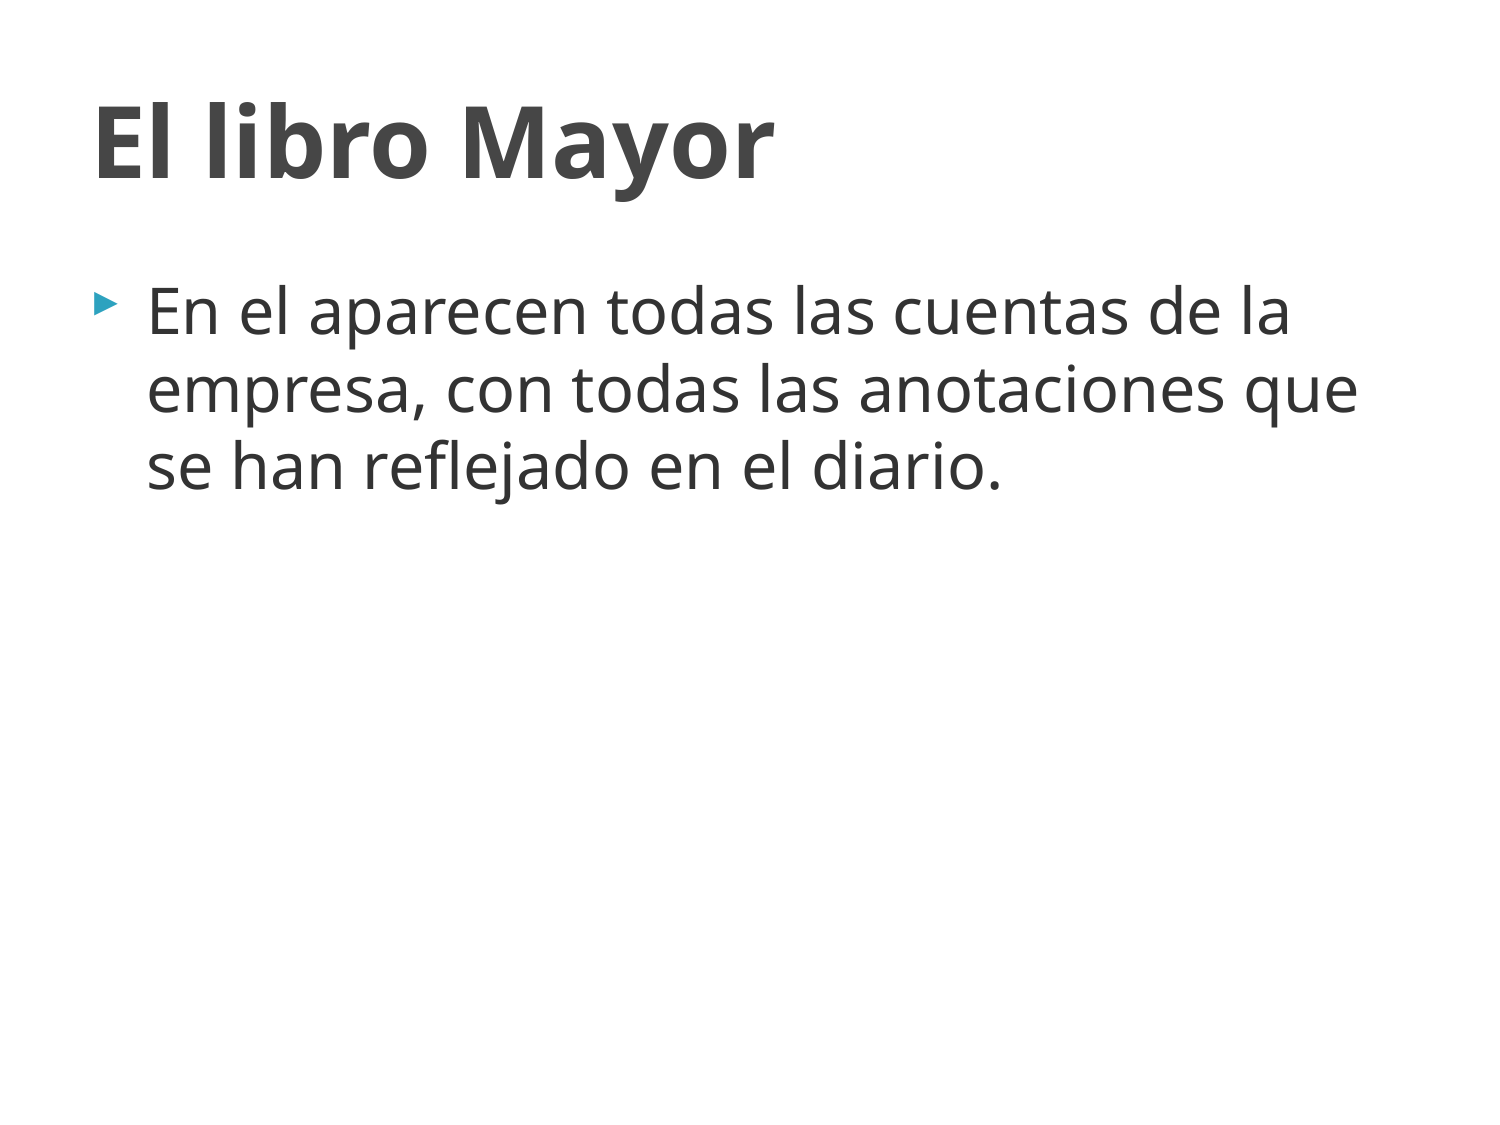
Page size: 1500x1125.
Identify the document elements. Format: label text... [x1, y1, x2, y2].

title El libro Mayor [75, 45, 1425, 233]
list En el aparecen todas las cuentas de la empresa, con todas las anotaciones que se han reflejado en el diario. [74, 262, 1426, 1006]
